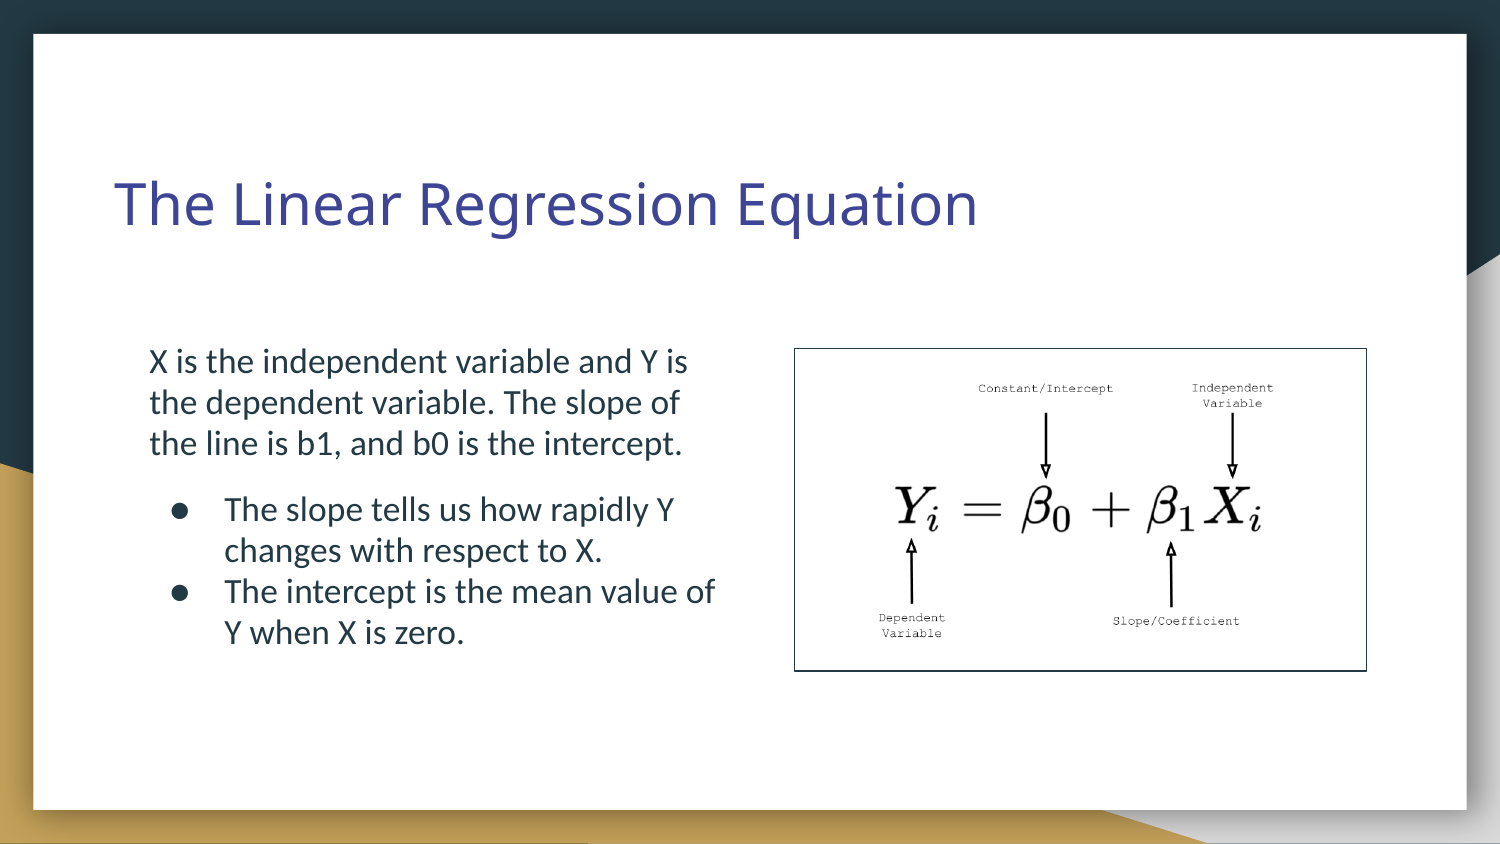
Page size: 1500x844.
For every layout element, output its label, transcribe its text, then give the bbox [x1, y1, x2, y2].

title The Linear Regression Equation [100, 148, 1332, 305]
list X is the independent variable and Y is the dependent variable. The slope of the line is b1, and b0 is the intercept. The slope tells us how rapidly Y changes with respect to X. The intercept is the mean value of Y when X is zero. [134, 326, 739, 729]
picture [794, 348, 1366, 671]
